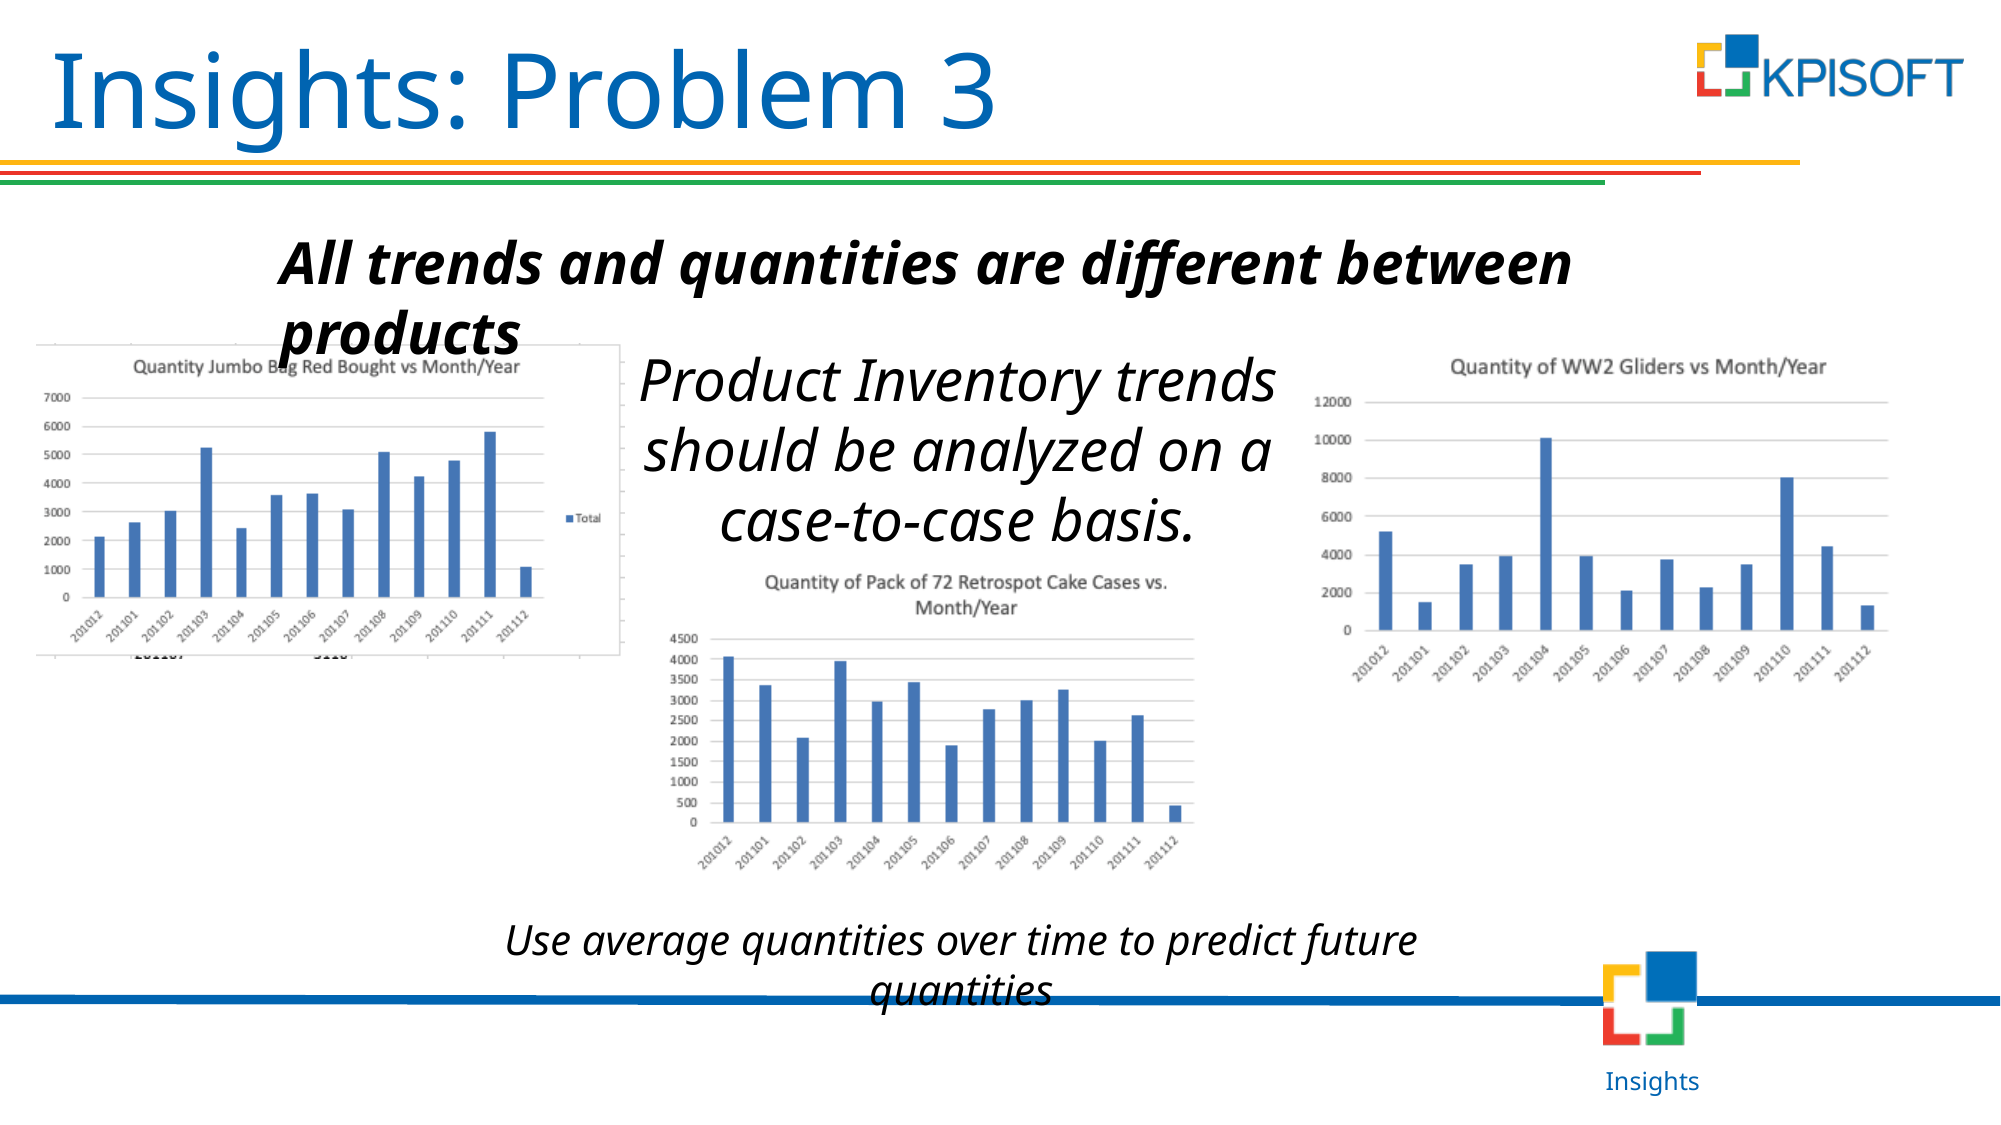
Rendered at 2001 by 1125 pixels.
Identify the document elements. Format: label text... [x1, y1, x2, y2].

picture [1697, 0, 1964, 200]
picture [1603, 944, 1702, 1058]
list Insights: Problem 3 [36, 31, 1435, 173]
text_box Use average quantities over time to predict future quantities [418, 906, 1505, 1021]
text_box Product Inventory trends should be analyzed on a case-to-case basis. [625, 374, 1307, 561]
picture [1307, 343, 1904, 696]
picture [35, 343, 625, 660]
picture [665, 565, 1204, 881]
text_box All trends and quantities are different between products [265, 218, 1667, 374]
